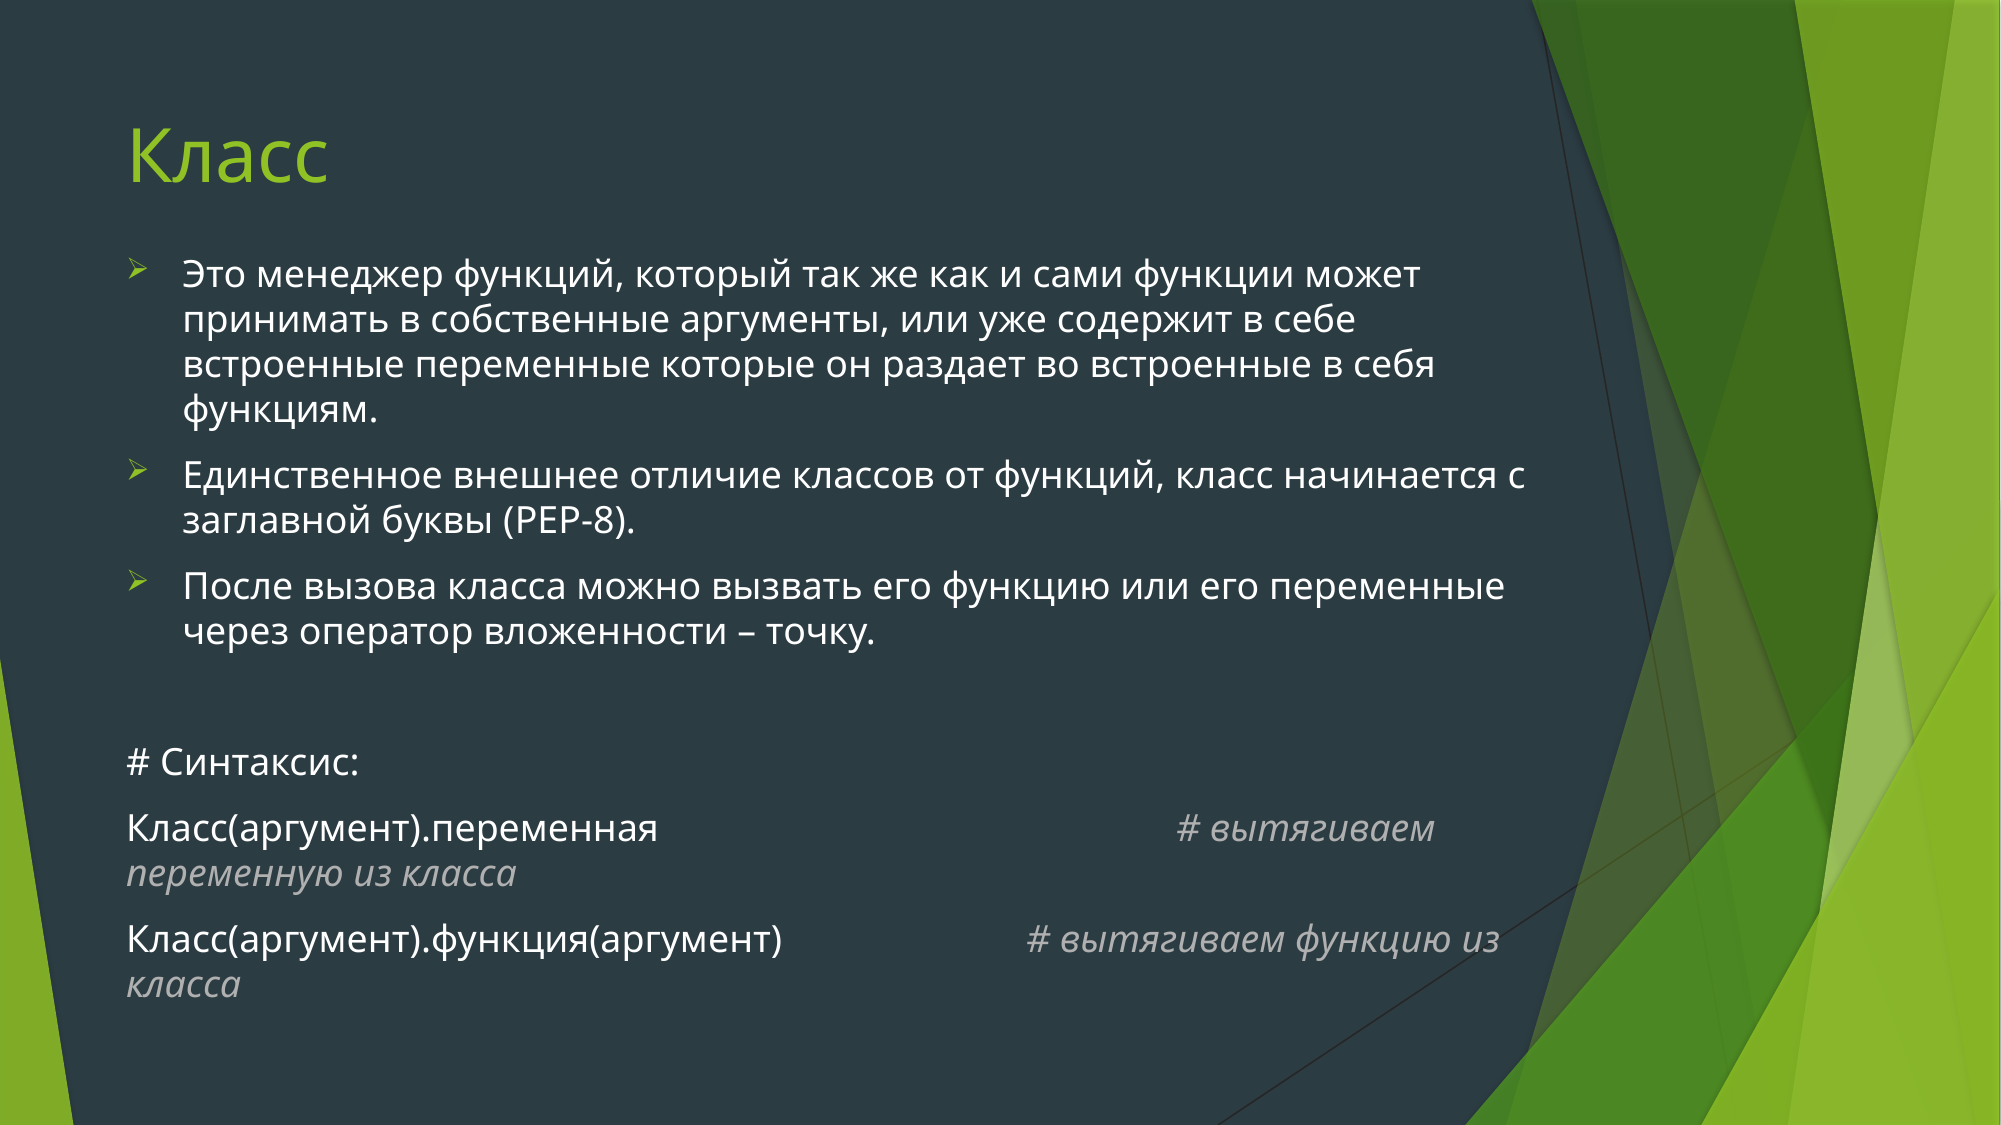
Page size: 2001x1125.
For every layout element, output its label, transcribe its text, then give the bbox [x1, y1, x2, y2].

list Это менеджер функций, который так же как и сами функции может принимать в собственные аргументы, или уже содержит в себе встроенные переменные которые он раздает во встроенные в себя функциям. Единственное внешнее отличие классов от функций, класс начинается с заглавной буквы (PEP-8). После вызова класса можно вызвать его функцию или его переменные через оператор вложенности – точку. # Синтаксис: Класс(аргумент).переменная # вытягиваем переменную из класса Класс(аргумент).функция(аргумент) # вытягиваем функцию из класса [111, 242, 1575, 992]
title Класс [111, 99, 1522, 242]
